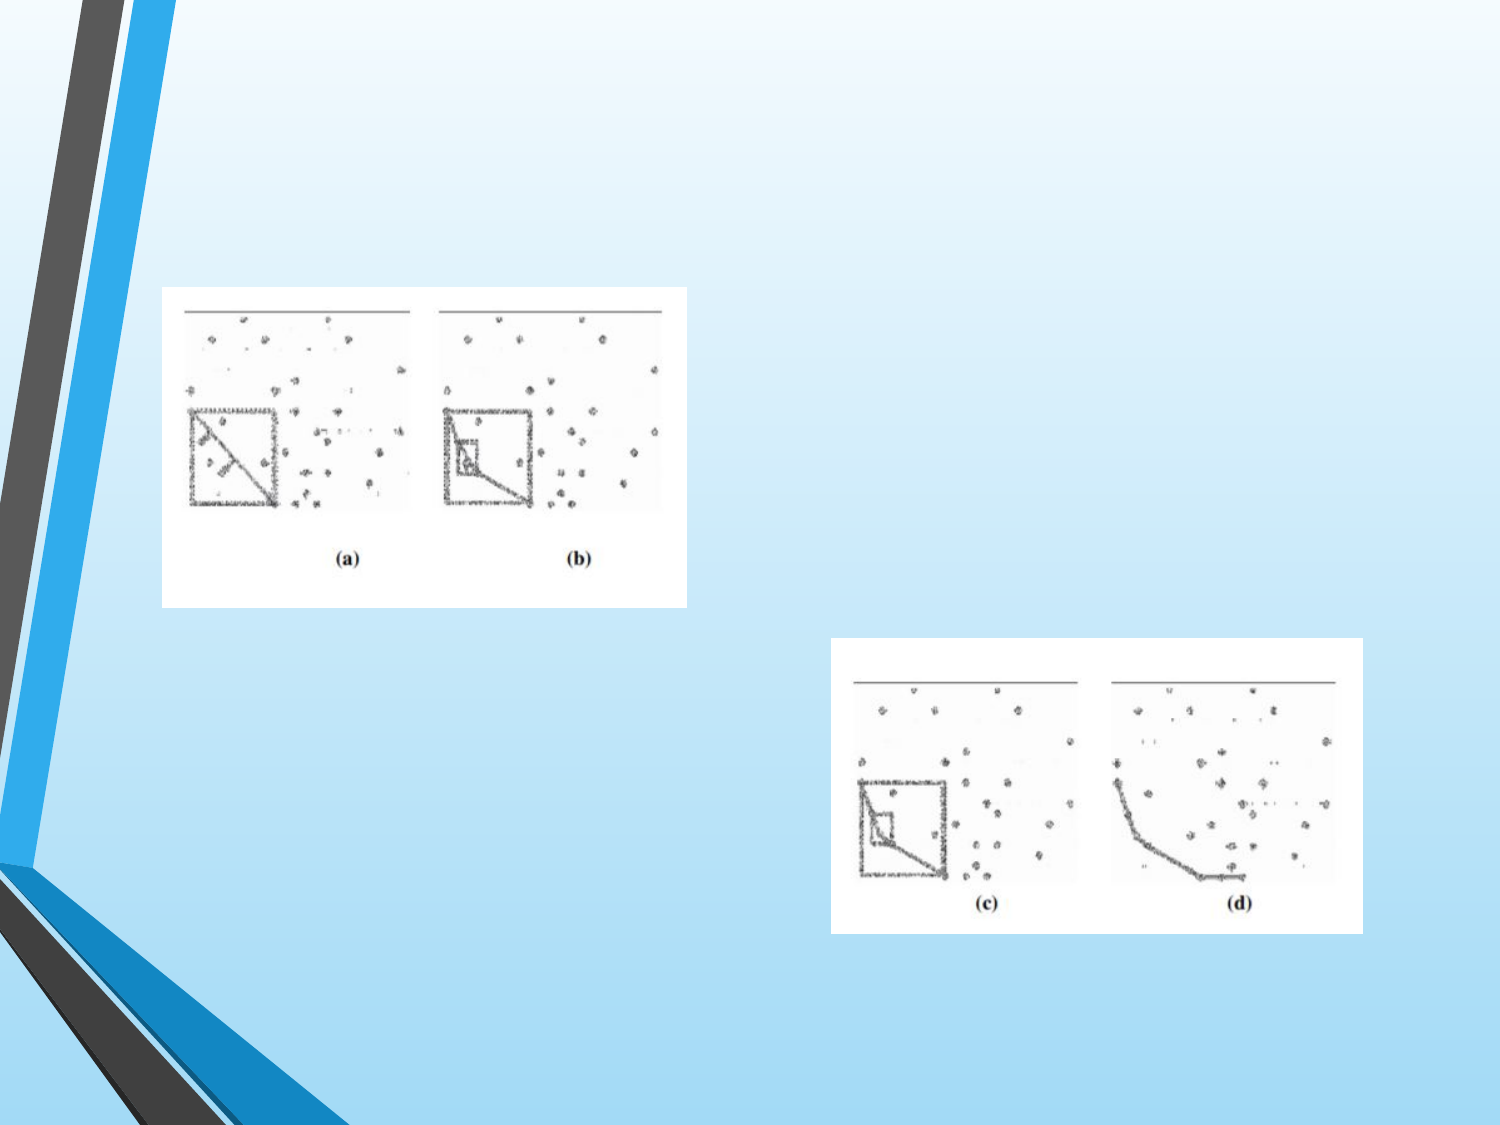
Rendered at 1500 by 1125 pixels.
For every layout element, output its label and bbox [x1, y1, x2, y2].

picture [162, 287, 688, 608]
picture [831, 638, 1363, 934]
